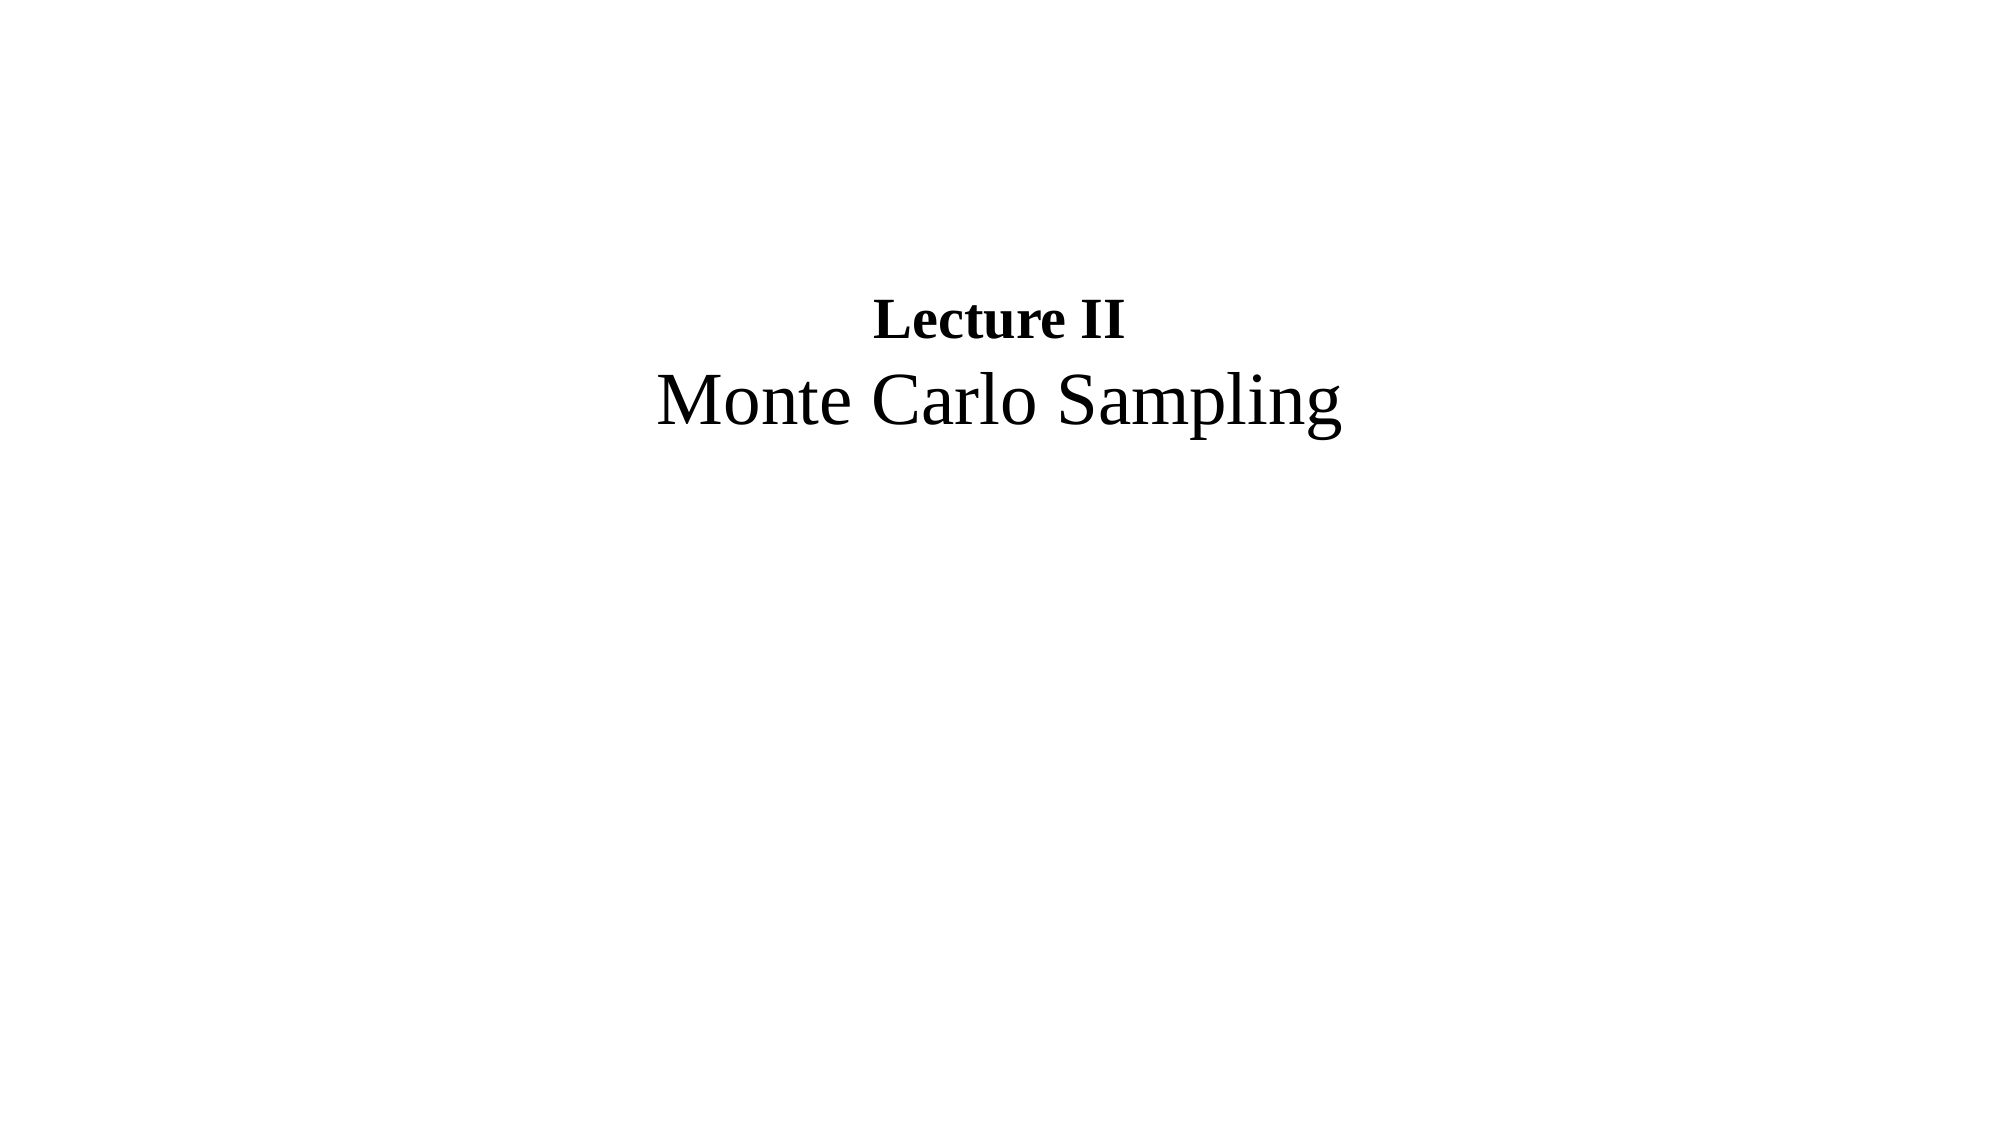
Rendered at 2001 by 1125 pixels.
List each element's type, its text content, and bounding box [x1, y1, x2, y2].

text_box Lecture II Monte Carlo Sampling [68, 272, 1933, 447]
